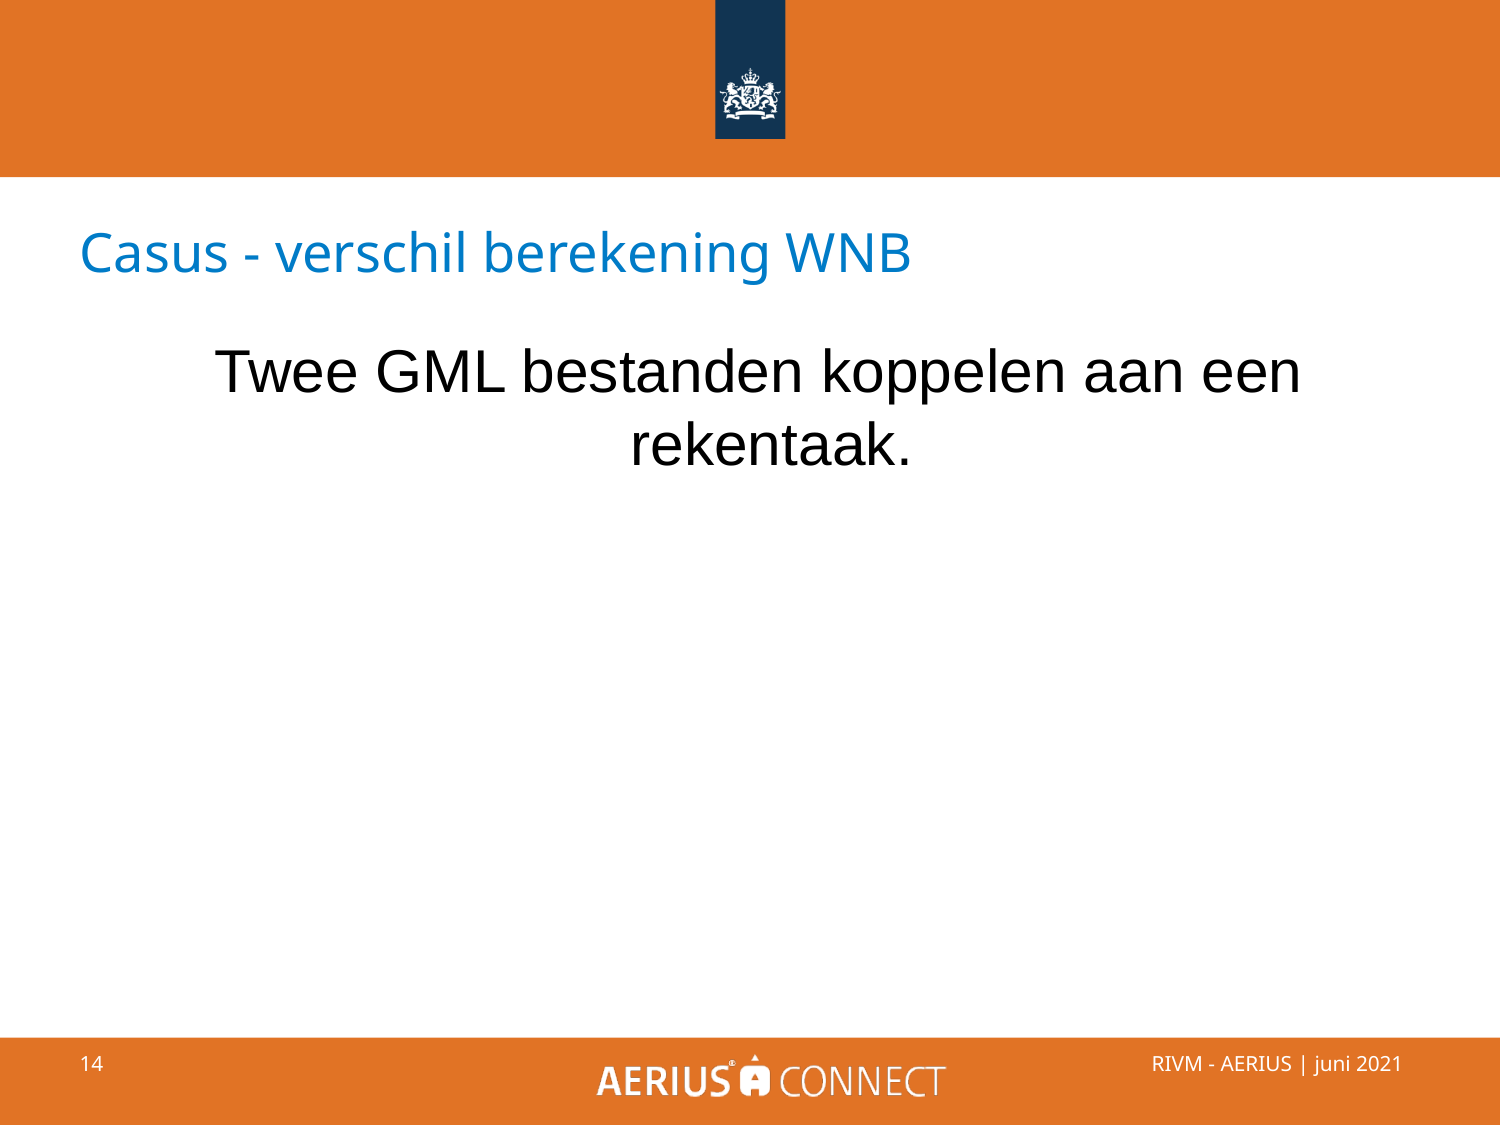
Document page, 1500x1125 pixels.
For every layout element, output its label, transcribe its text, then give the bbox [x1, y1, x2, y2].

picture [594, 1054, 951, 1108]
picture [0, 0, 1500, 139]
text_box Casus - verschil berekening WNB [79, 210, 1421, 284]
text_box RIVM - AERIUS | juni 2021 [1151, 1050, 1500, 1075]
text_box ‹#› [79, 1051, 242, 1083]
text_box Twee GML bestanden koppelen aan een rekentaak. [72, 332, 1428, 1035]
